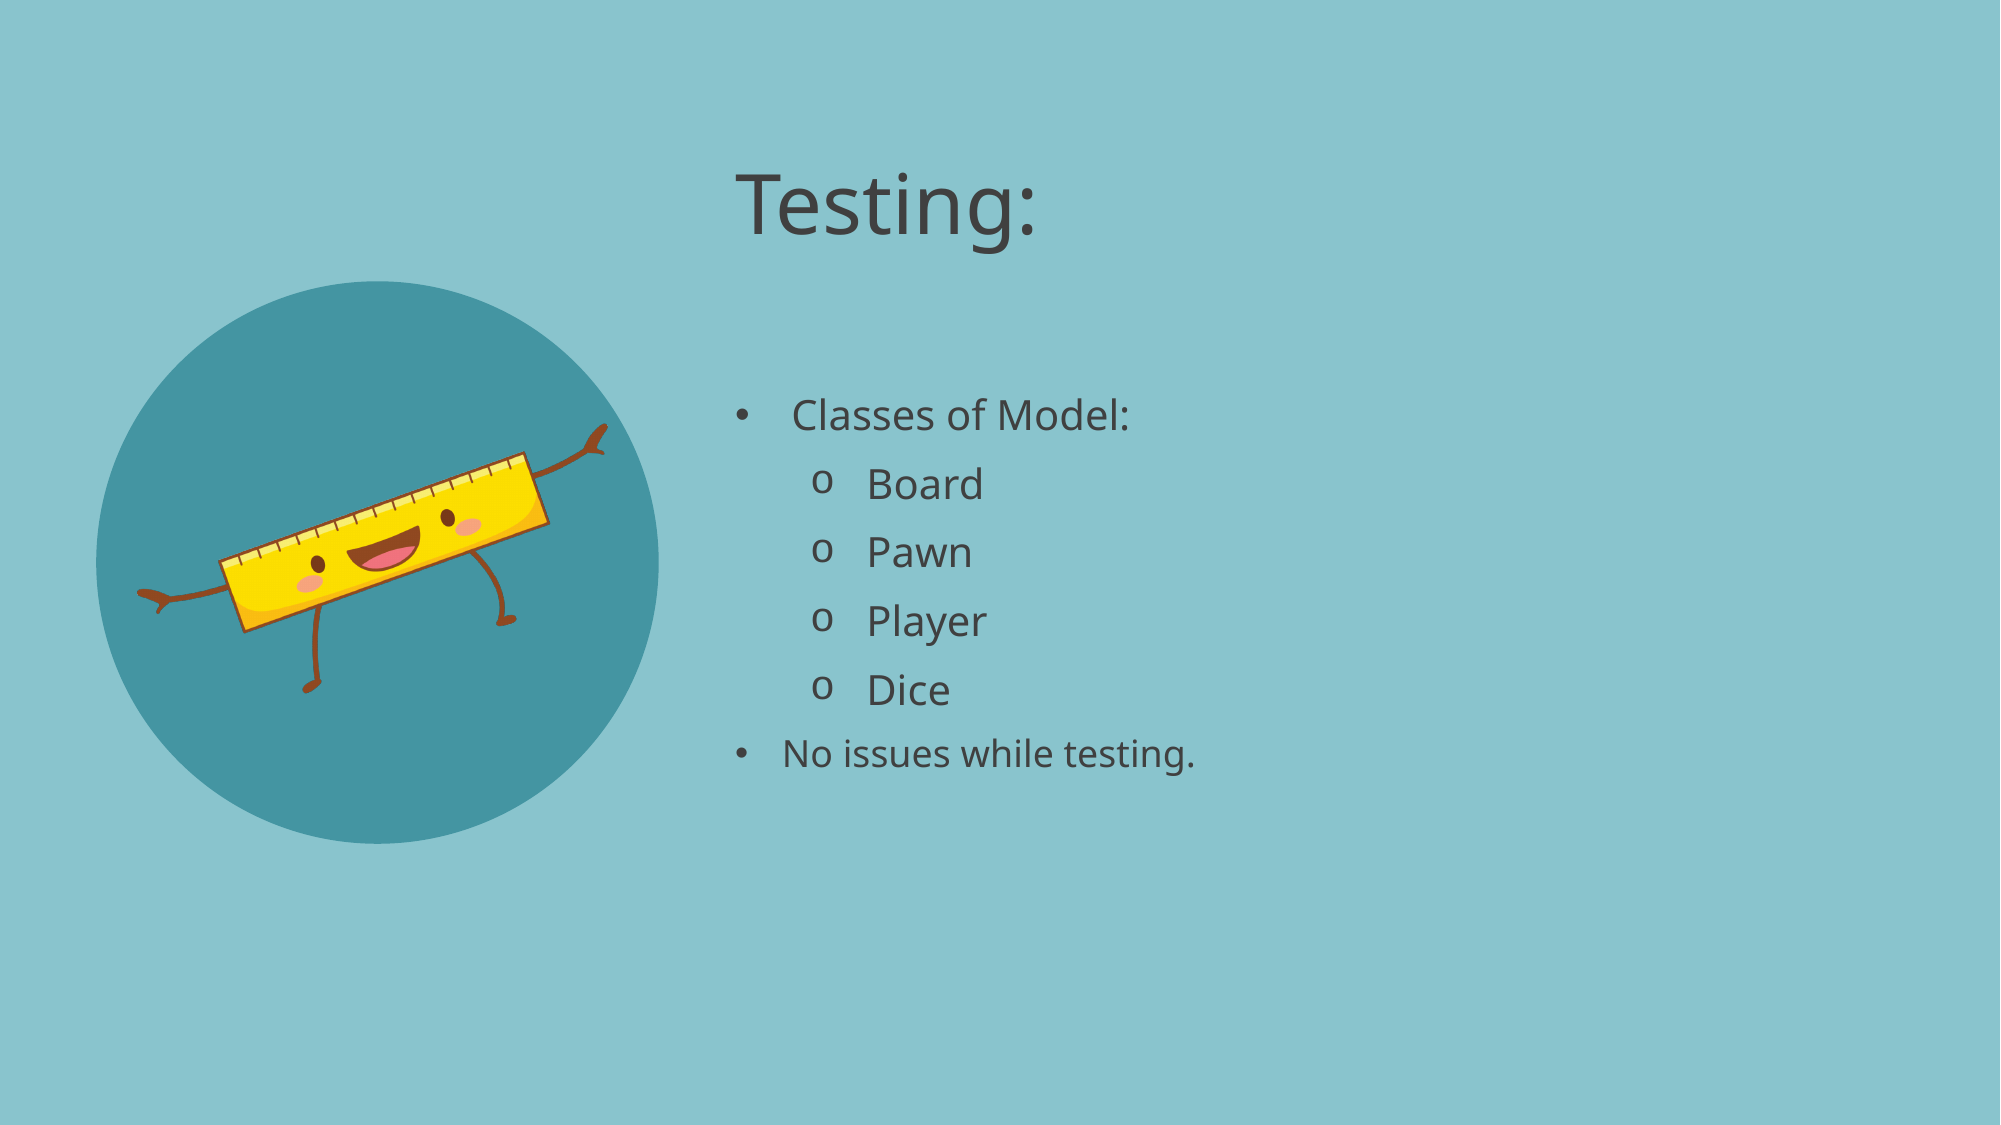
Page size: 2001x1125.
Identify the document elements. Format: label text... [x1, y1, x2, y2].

text_box [95, 280, 660, 845]
title Testing: [720, 155, 1845, 263]
list Classes of Model: Board Pawn Player Dice No issues while testing. [720, 372, 1845, 821]
picture [136, 422, 658, 738]
